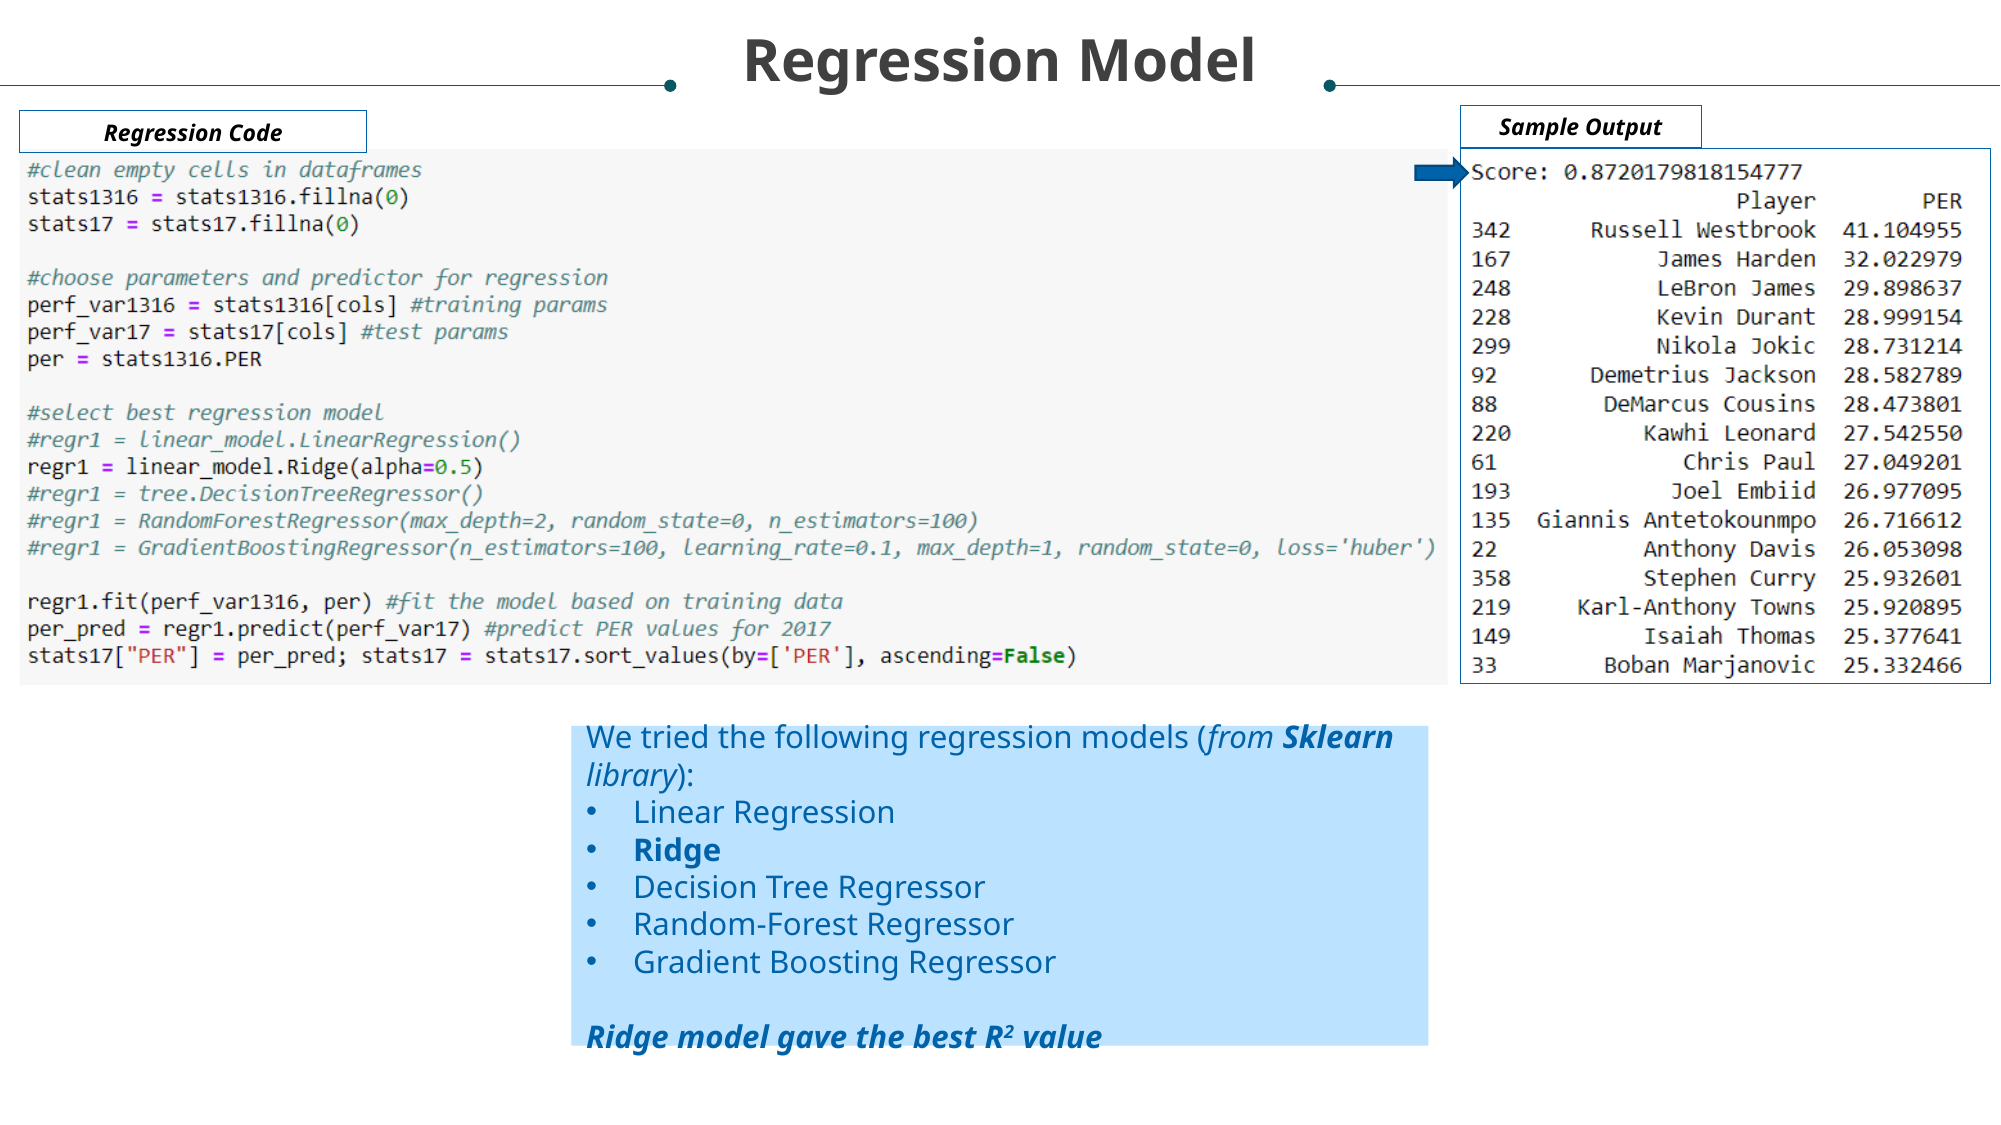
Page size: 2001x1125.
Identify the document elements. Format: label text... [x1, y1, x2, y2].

text_box [1448, 156, 1460, 190]
text_box Regression Code [19, 110, 367, 149]
picture [1460, 148, 1991, 684]
text_box Sample Output [1460, 105, 1702, 148]
text_box Regression Model [37, 31, 1963, 95]
picture [19, 149, 1448, 685]
text_box We tried the following regression models (from Sklearn library): Linear Regression Ridge Decision Tree Regressor Random-Forest Regressor Gradient Boosting Regressor Ridge model gave the best R2 value [570, 725, 1430, 1047]
